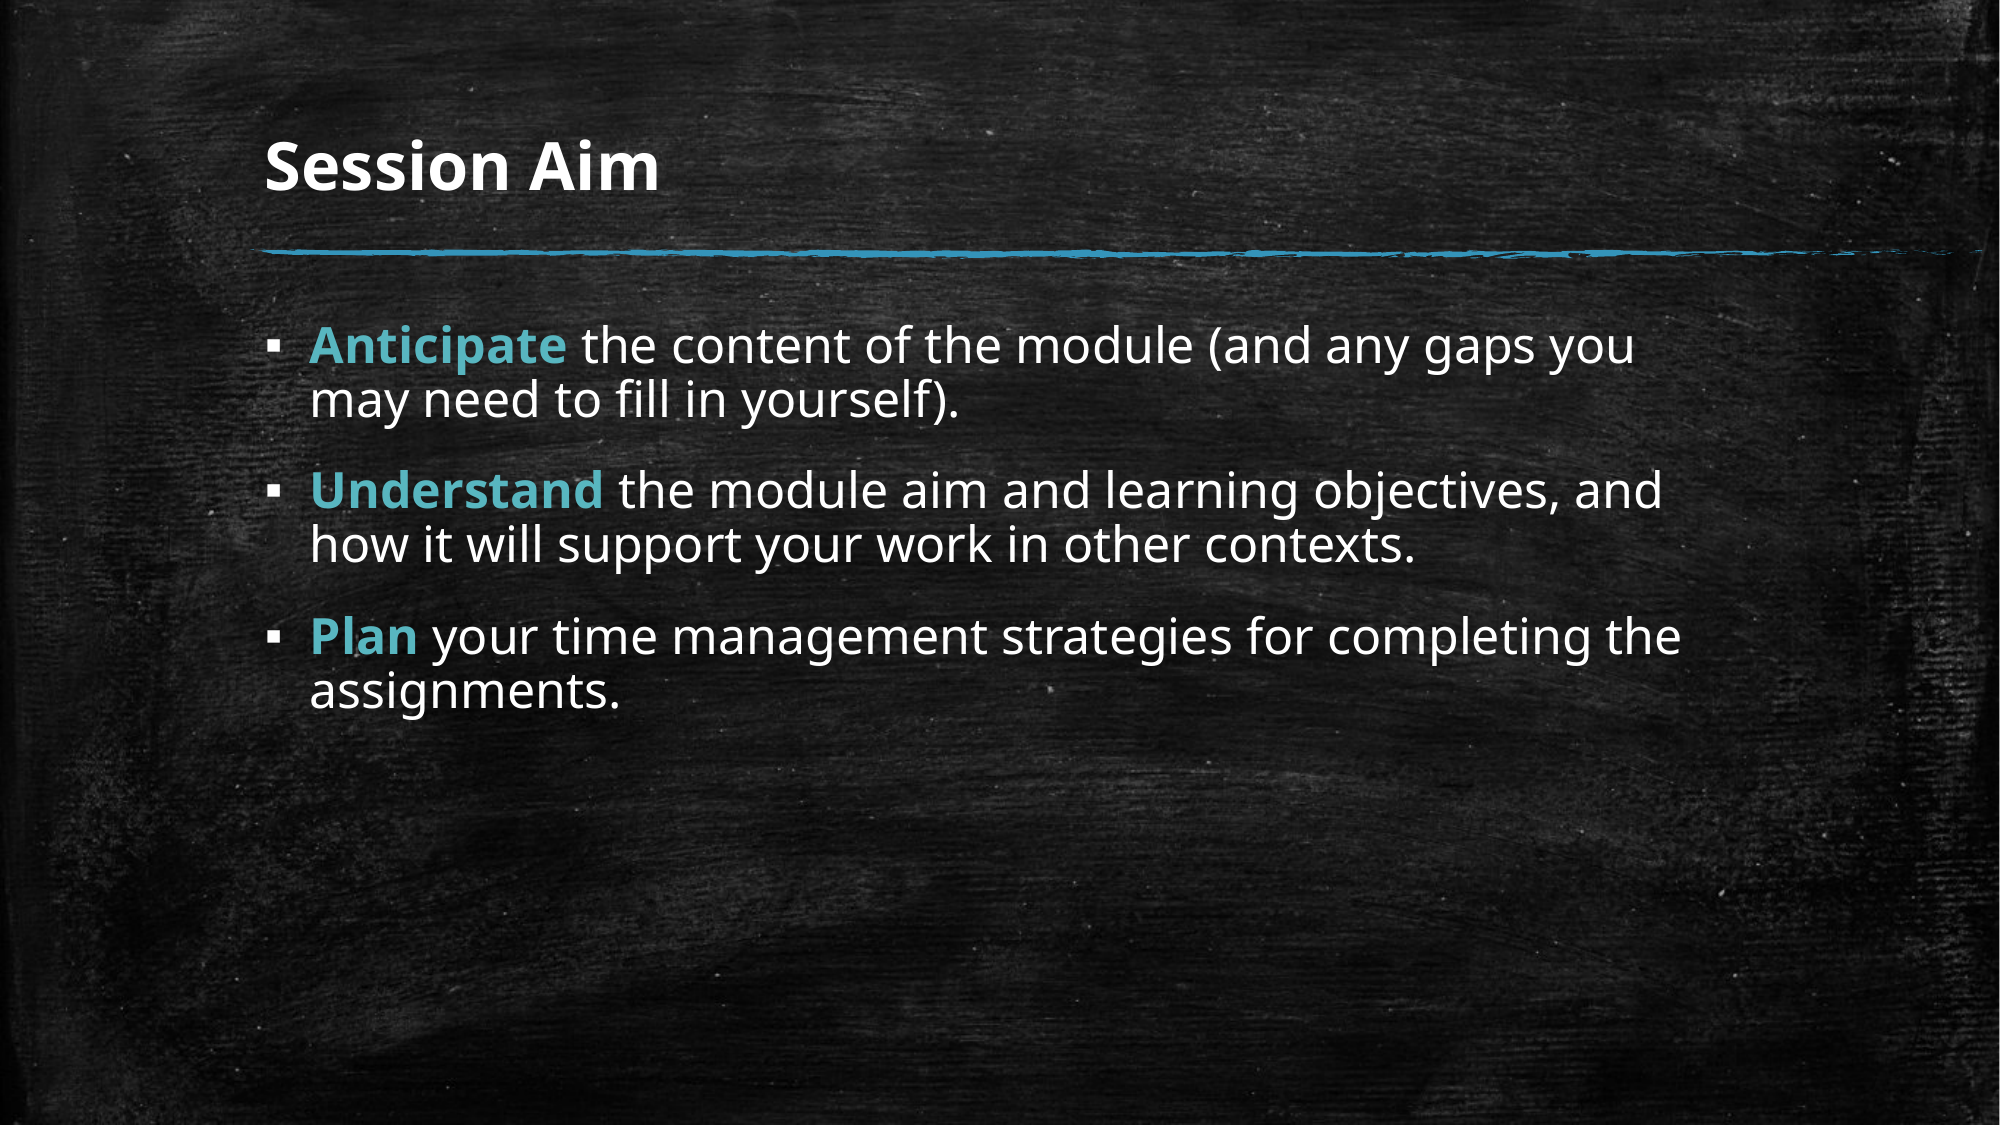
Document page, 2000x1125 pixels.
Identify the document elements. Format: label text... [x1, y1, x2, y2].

list Anticipate the content of the module (and any gaps you may need to fill in yourself). Understand the module aim and learning objectives, and how it will support your work in other contexts. Plan your time management strategies for completing the assignments. [249, 312, 1750, 1013]
title Session Aim [249, 45, 1750, 213]
